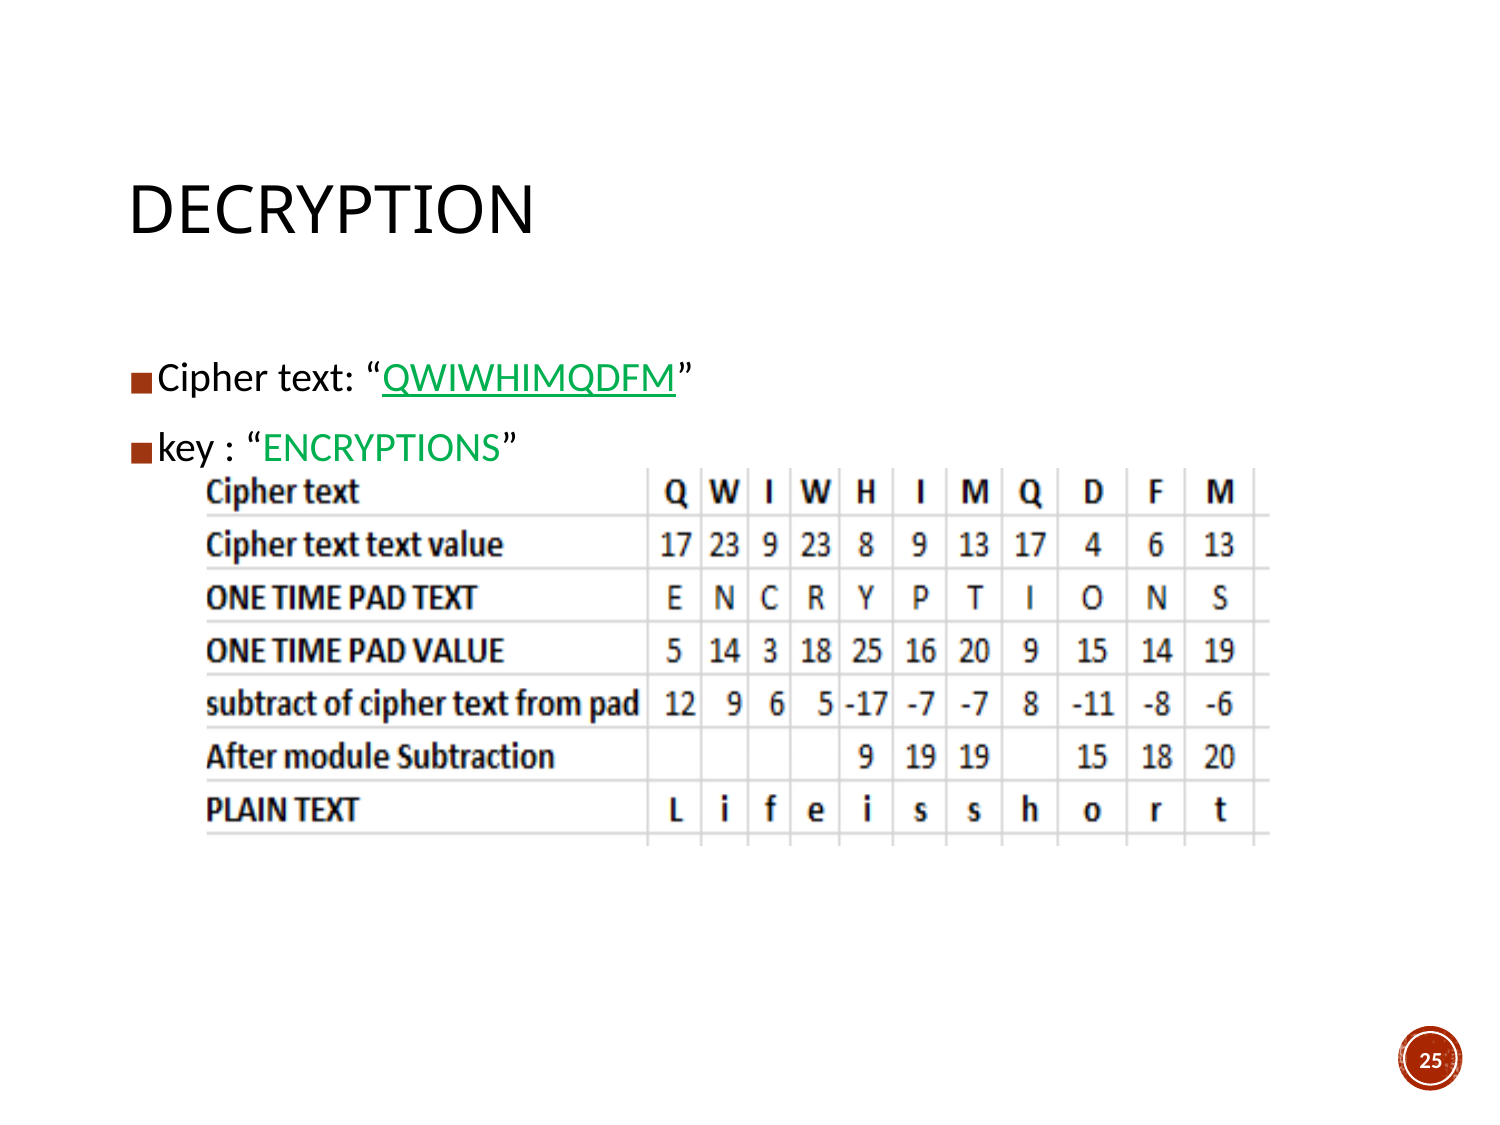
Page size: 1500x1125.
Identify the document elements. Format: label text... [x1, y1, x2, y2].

picture [206, 467, 1270, 847]
slide_number ‹#› [1391, 1028, 1471, 1089]
list Cipher text: “QWIWHIMQDFM” key : “ENCRYPTIONS” [112, 348, 1388, 1013]
title DECRYPTION [112, 79, 1388, 344]
